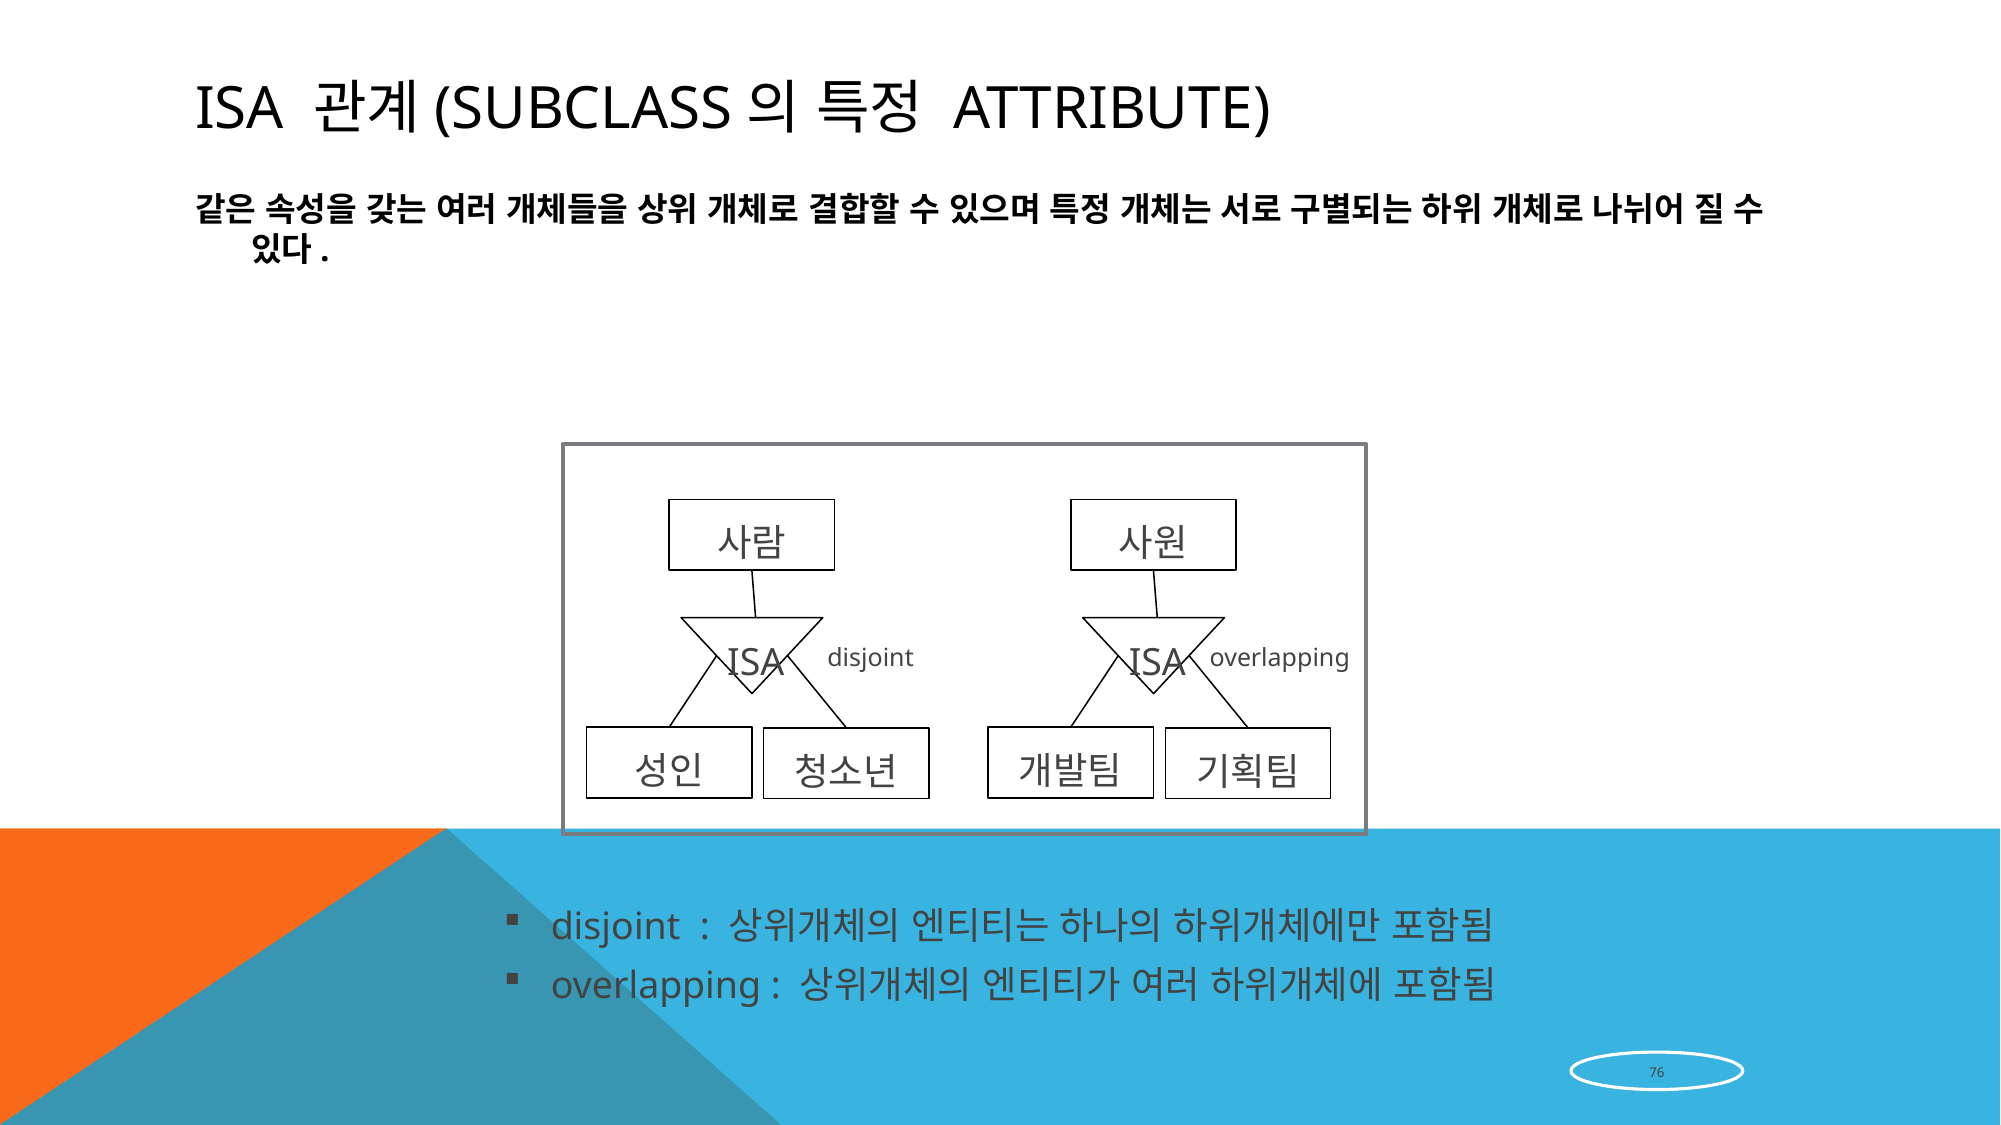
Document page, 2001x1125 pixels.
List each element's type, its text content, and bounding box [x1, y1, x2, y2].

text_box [668, 655, 717, 728]
text_box [561, 442, 1368, 836]
slide_number 76 [1569, 1050, 1745, 1092]
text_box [1070, 655, 1119, 728]
title ISA 관계(subclass의 특정 attribute) [180, 60, 1825, 150]
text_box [1188, 655, 1249, 729]
text_box disjoint : 상위개체의 엔티티는 하나의 하위개체에만 포함됨 overlapping : 상위개체의 엔티티가 여러 하위개체에 포함됨 [489, 881, 1513, 1014]
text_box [751, 569, 756, 618]
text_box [787, 655, 847, 729]
list 같은 속성을 갖는 여러 개체들을 상위 개체로 결합할 수 있으며 특정 개체는 서로 구별되는 하위 개체로 나뉘어 질 수 있다. [180, 180, 1825, 768]
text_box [1153, 569, 1158, 618]
